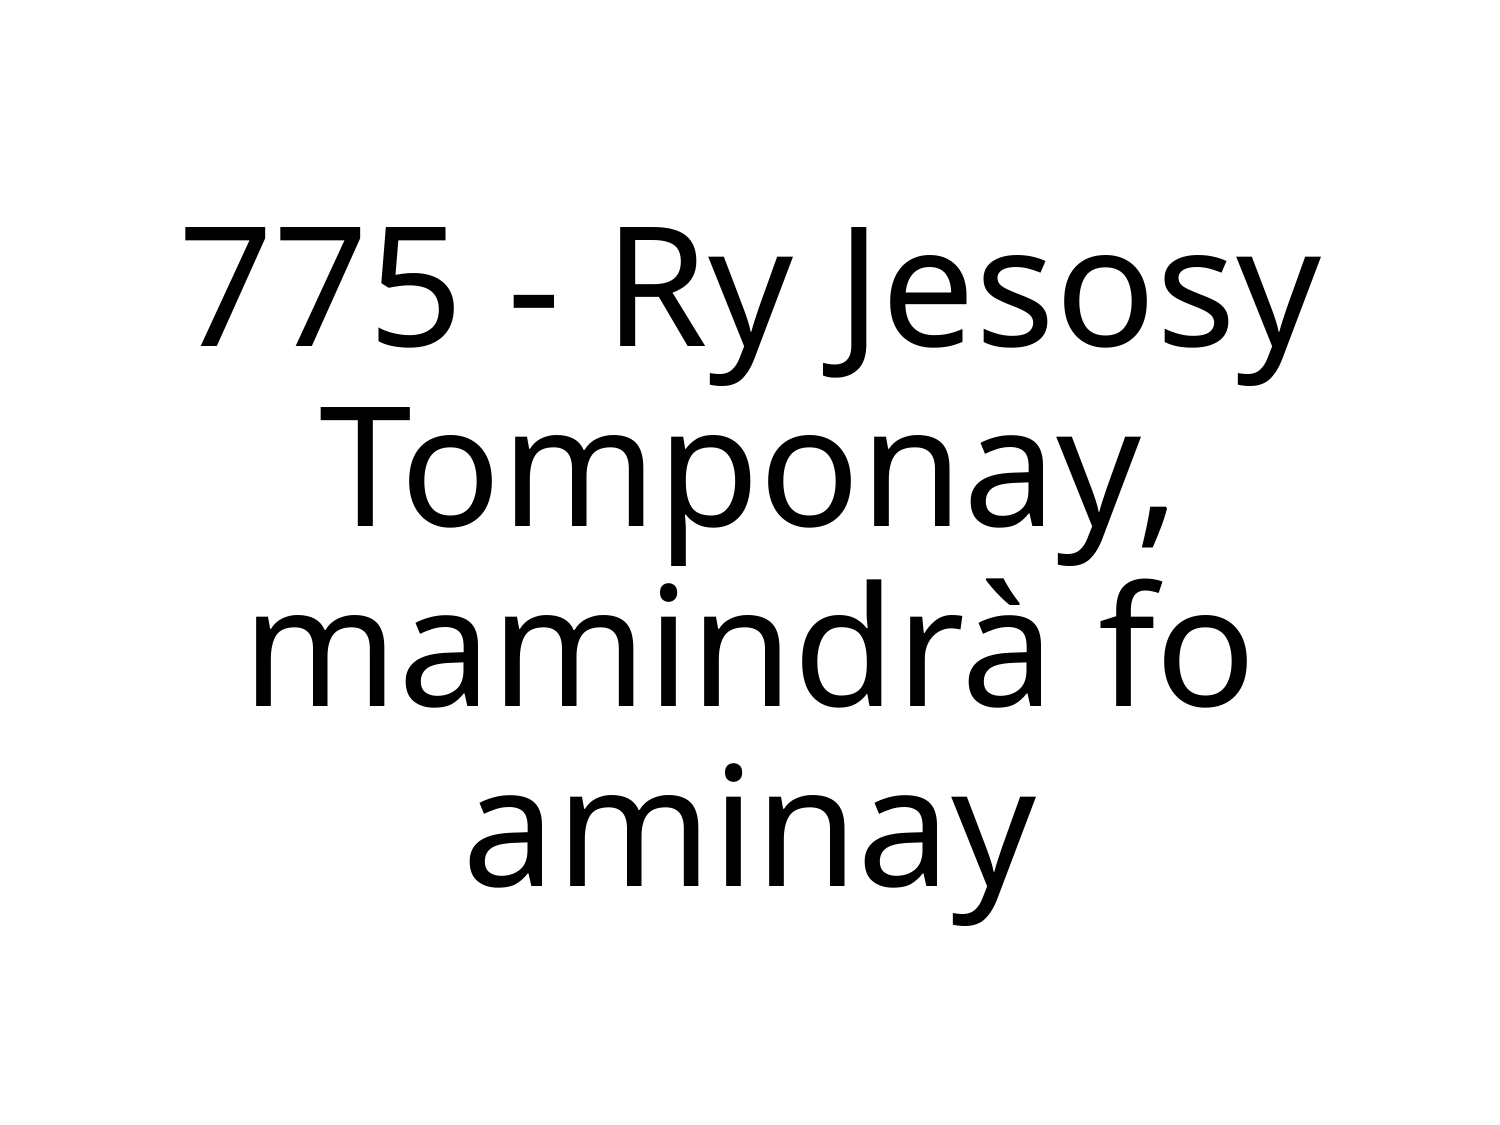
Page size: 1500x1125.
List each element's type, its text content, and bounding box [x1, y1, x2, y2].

title 775 - Ry Jesosy Tomponay, mamindrà fo aminay [103, 453, 1397, 672]
